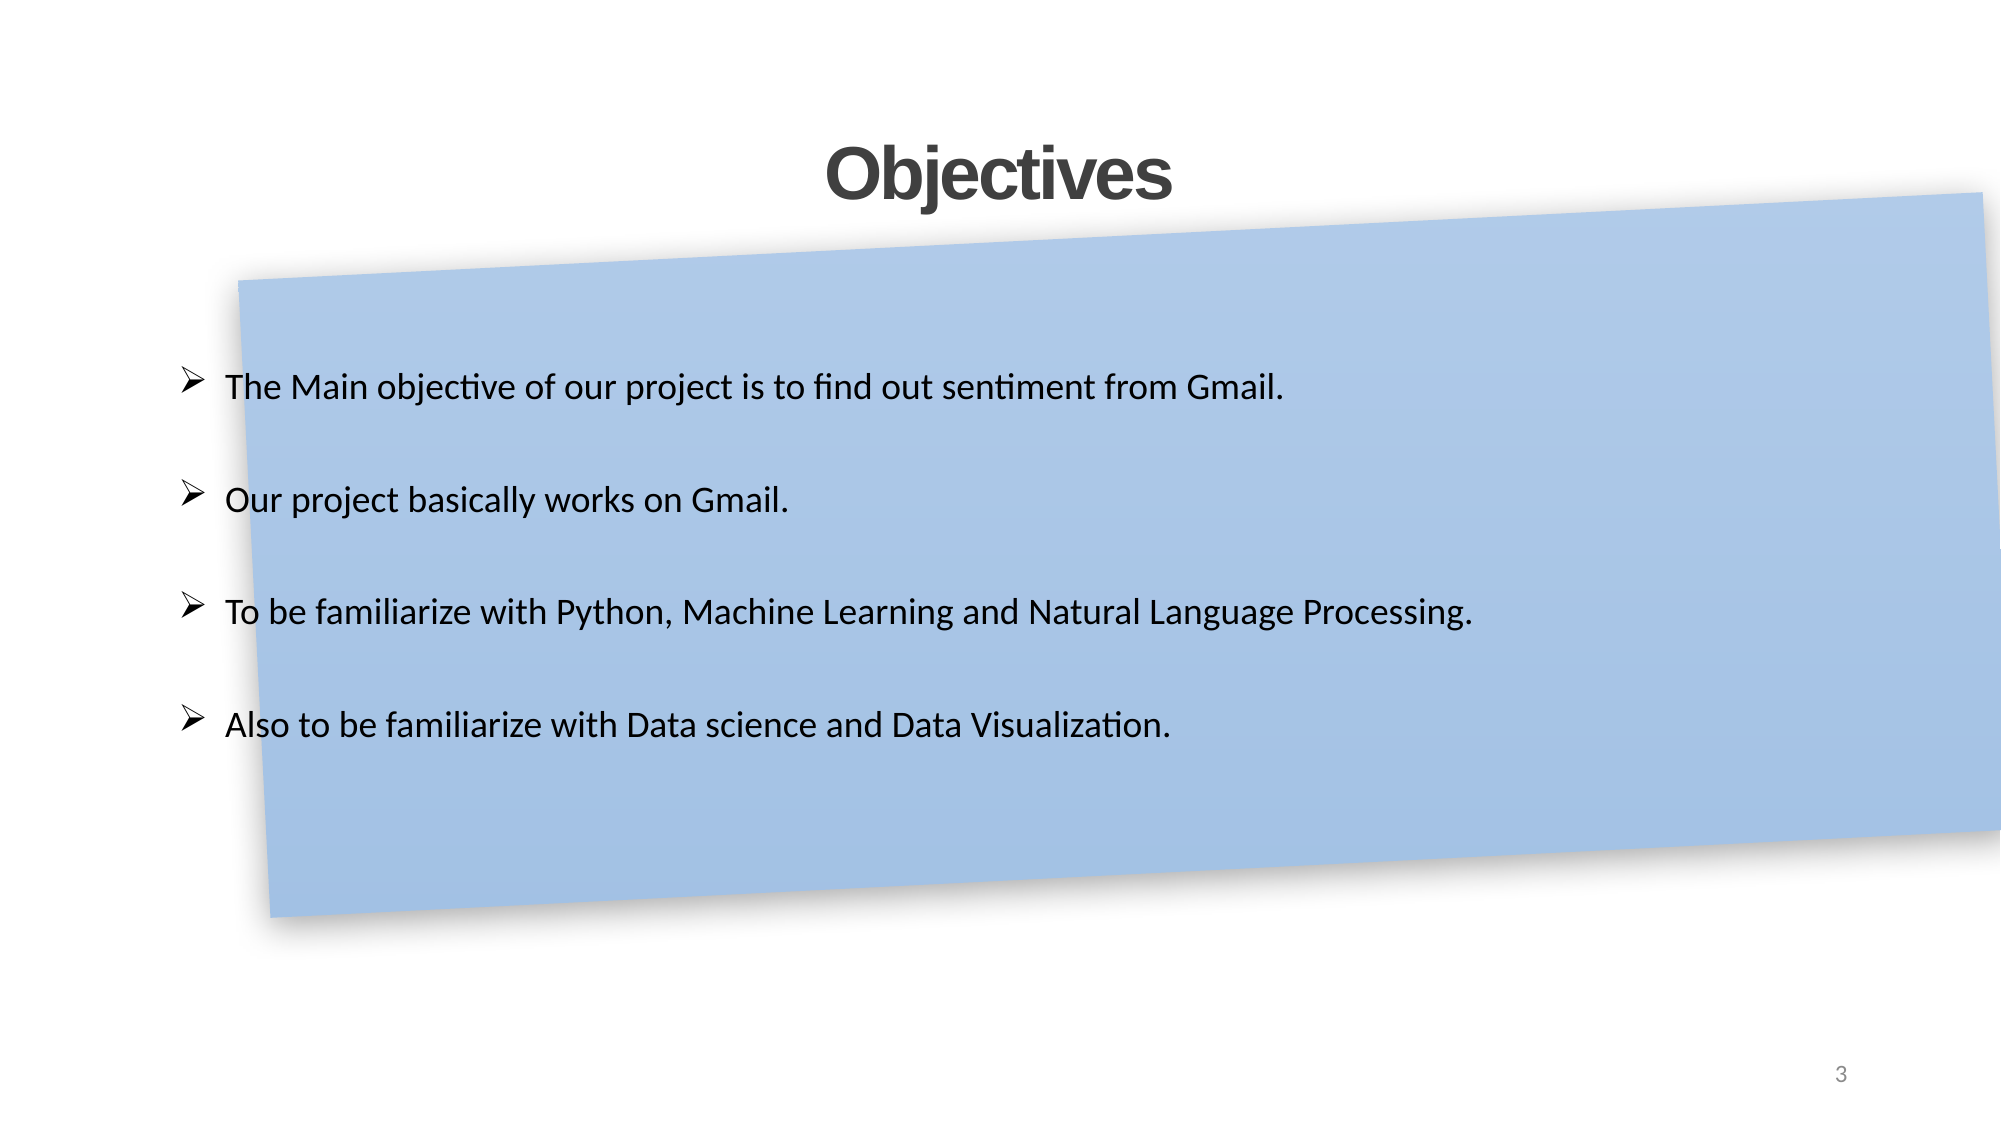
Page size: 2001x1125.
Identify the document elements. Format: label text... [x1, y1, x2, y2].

slide_number 3 [1412, 1042, 1863, 1103]
text_box [237, 191, 2000, 919]
text_box Objectives [421, 117, 1578, 223]
text_box The Main objective of our project is to find out sentiment from Gmail. Our project basically works on Gmail. To be familiarize with Python, Machine Learning and Natural Language Processing. Also to be familiarize with Data science and Data Visualization. [163, 287, 1881, 753]
